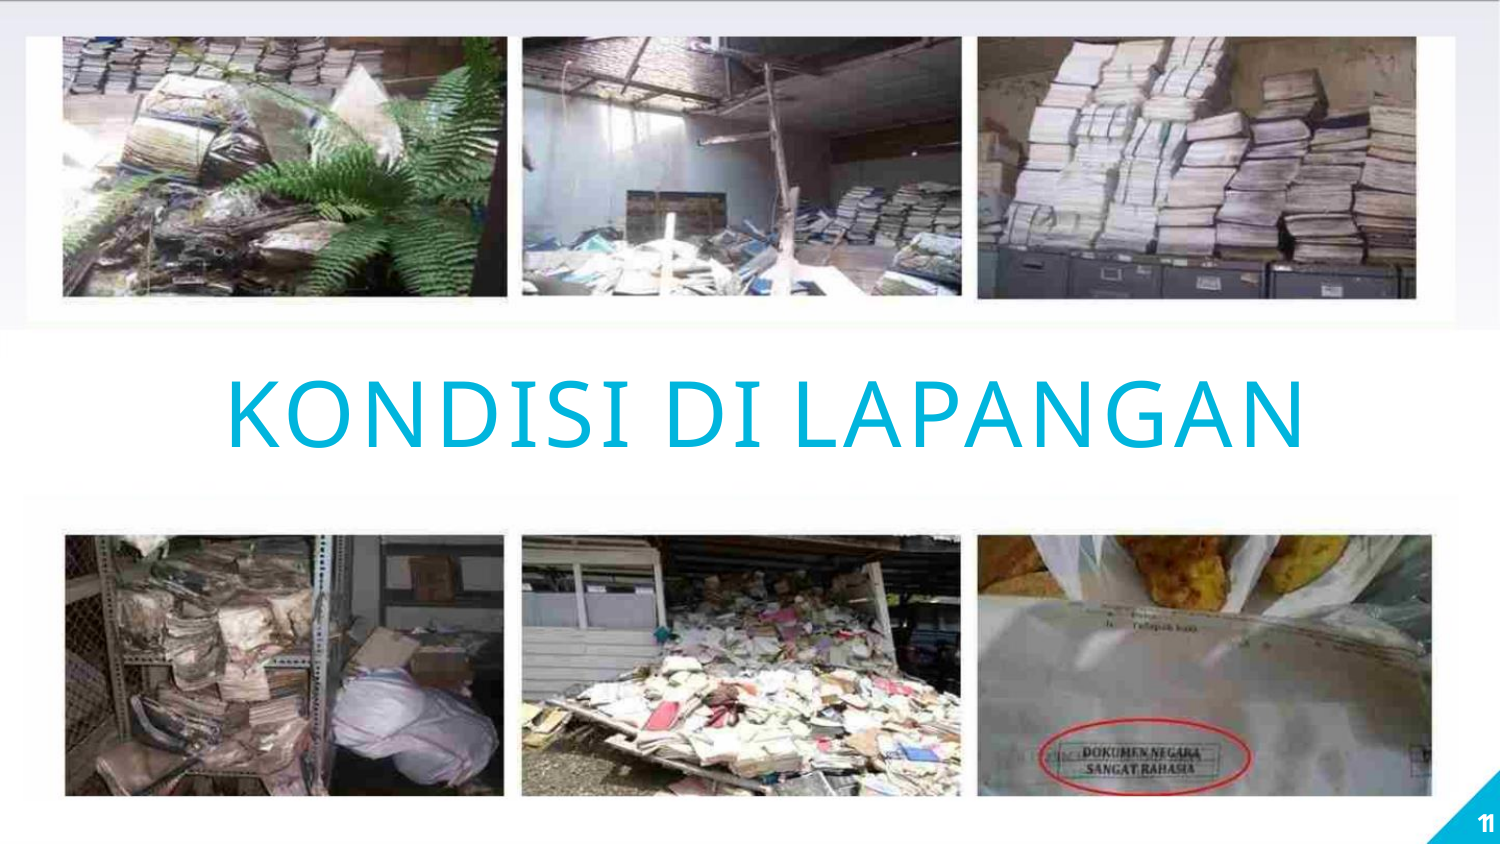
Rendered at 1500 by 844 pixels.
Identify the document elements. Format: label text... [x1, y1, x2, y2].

text_box 11 [1476, 807, 1500, 838]
text_box [0, 0, 1500, 844]
text_box KONDISI DI LAPANGAN [223, 355, 1323, 466]
